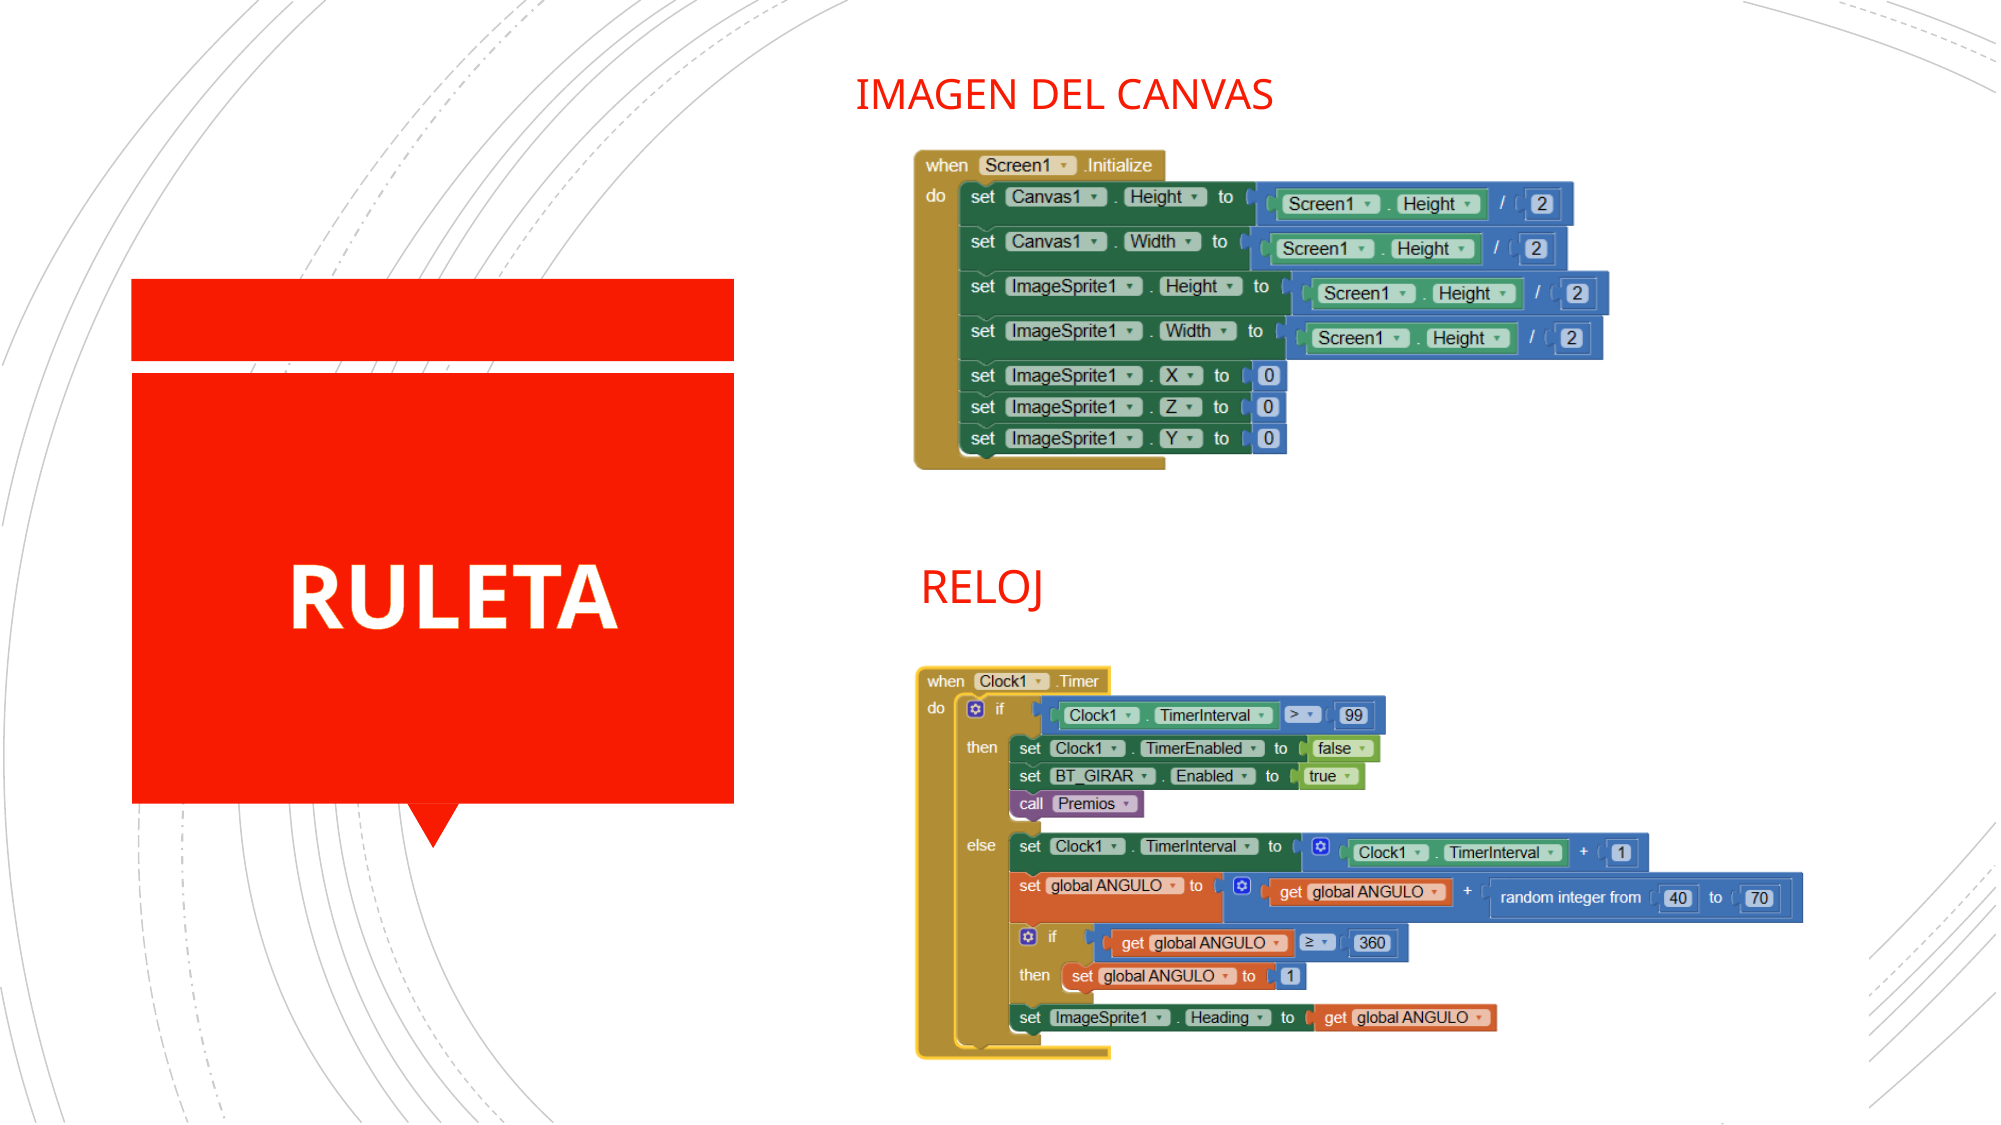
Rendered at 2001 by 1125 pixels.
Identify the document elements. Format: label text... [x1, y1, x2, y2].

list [840, 110, 1711, 541]
list RELOJ [904, 528, 1933, 642]
text_box RULETA [162, 539, 741, 663]
list IMAGEN DEL CANVAS [840, 36, 1869, 149]
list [854, 624, 1869, 1123]
